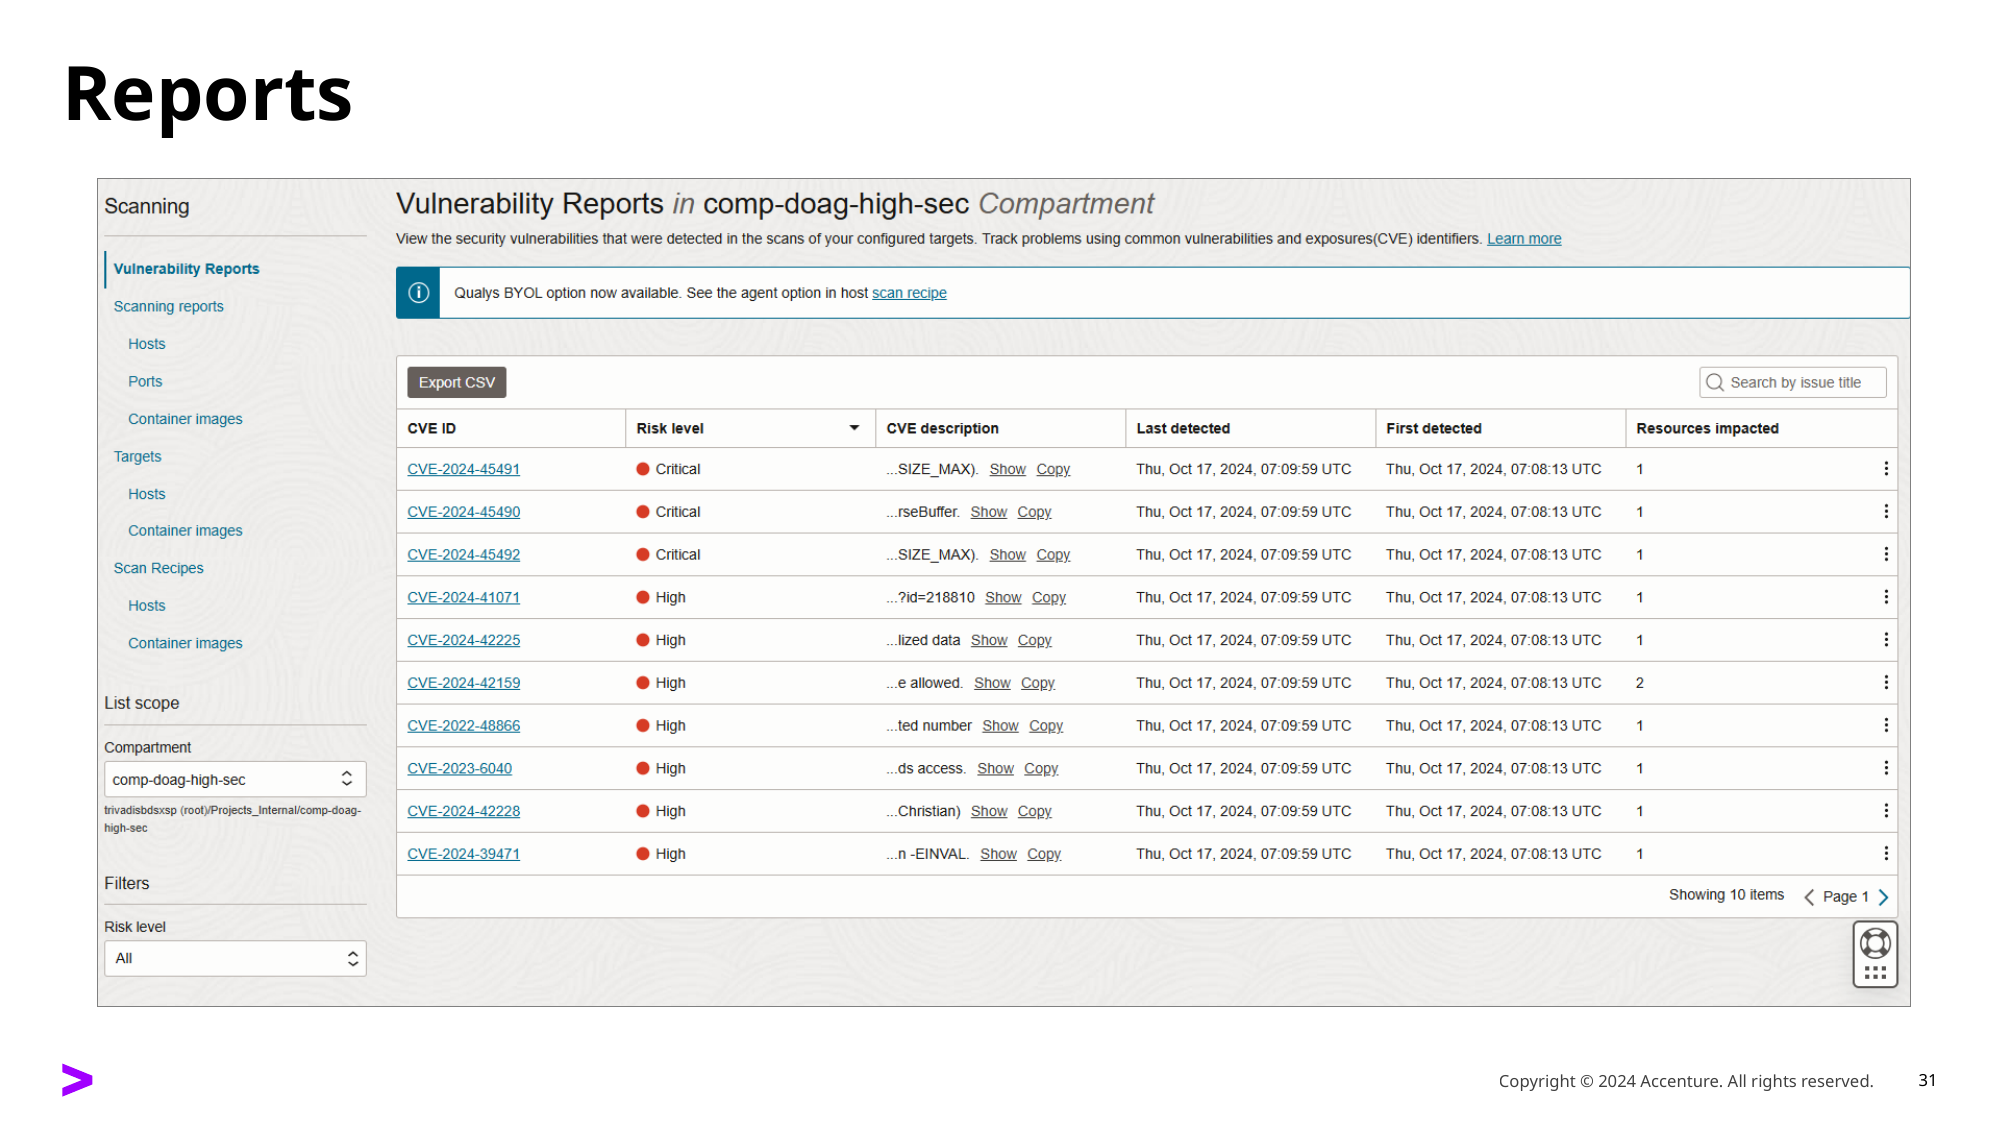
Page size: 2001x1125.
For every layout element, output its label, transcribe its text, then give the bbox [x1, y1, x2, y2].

title Reports [62, 62, 1938, 225]
footer Copyright © 2024 Accenture. All rights reserved. [1200, 1064, 1875, 1097]
slide_number 31 [1883, 1064, 1938, 1098]
picture [97, 178, 1911, 1007]
